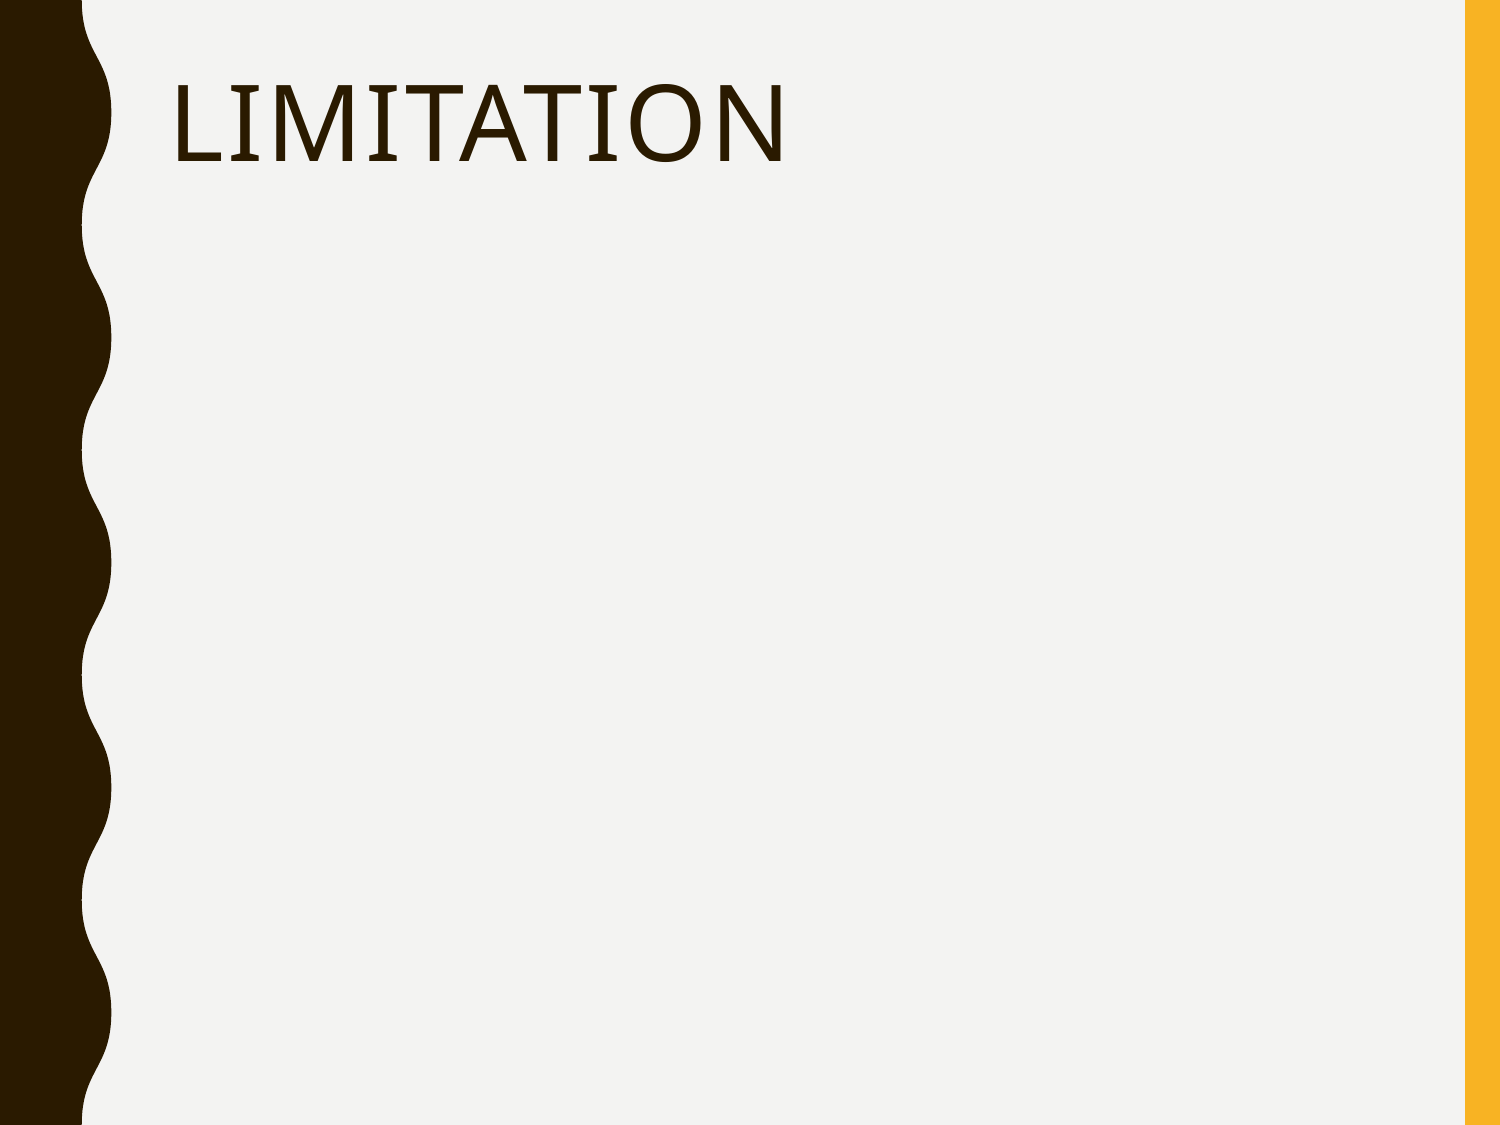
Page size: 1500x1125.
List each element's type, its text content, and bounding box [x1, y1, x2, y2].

title Limitation [154, 62, 1407, 308]
